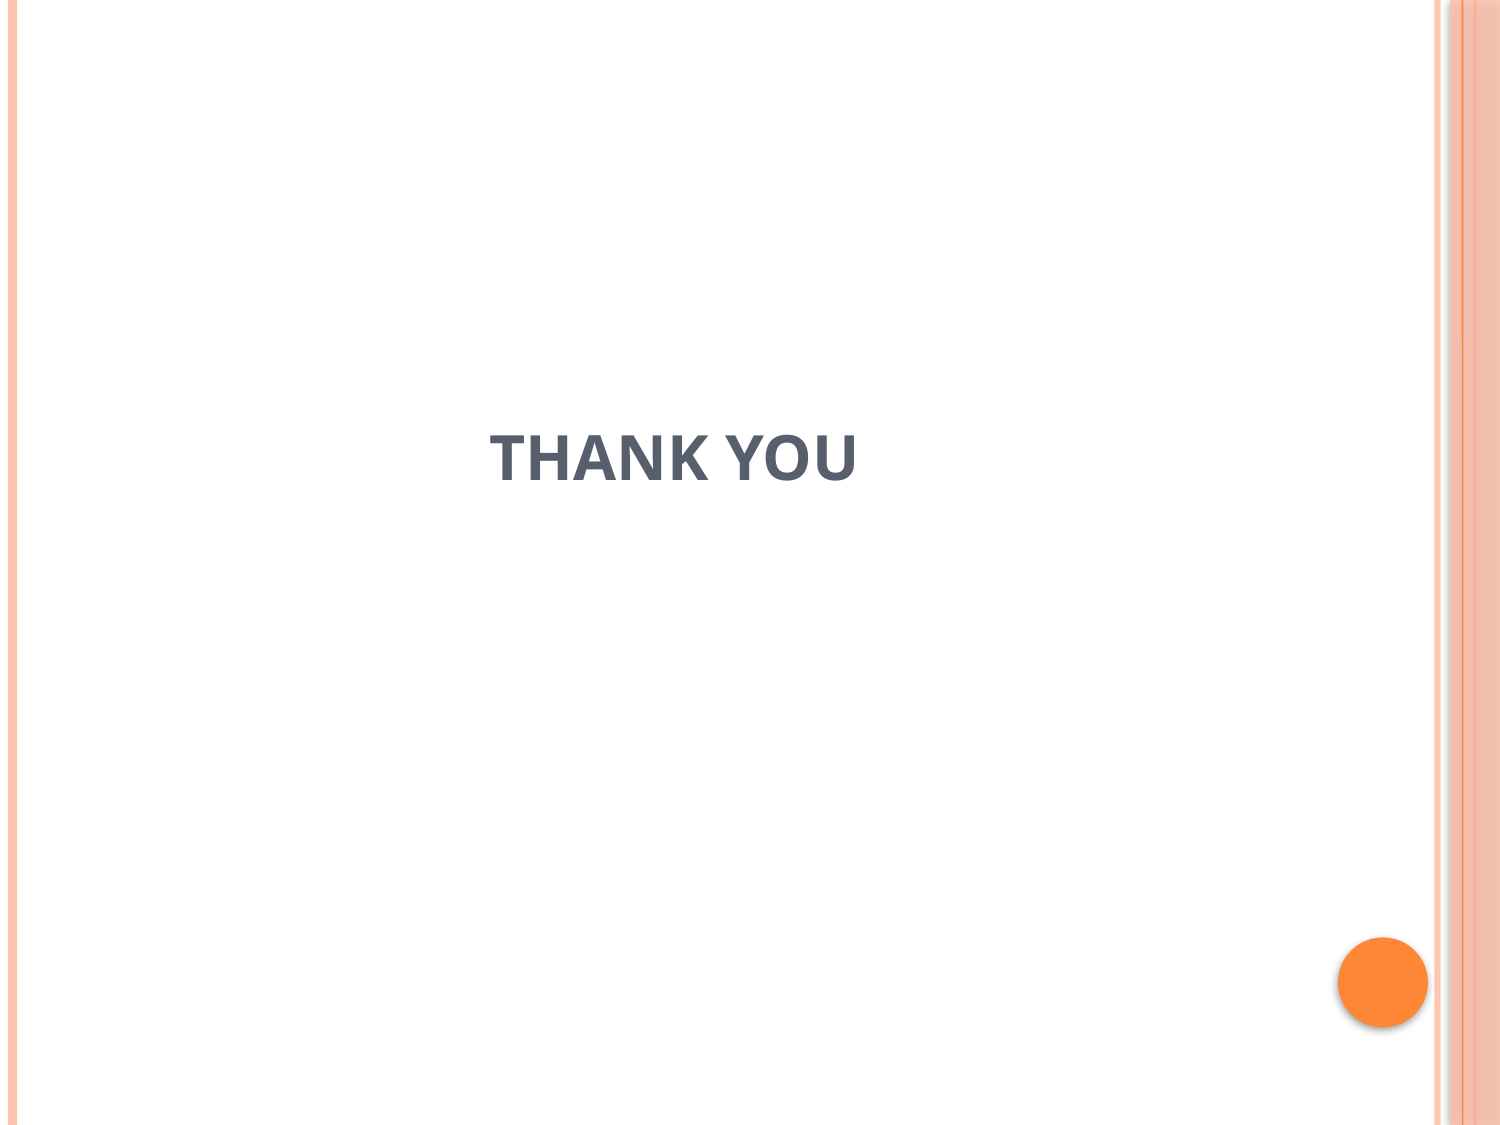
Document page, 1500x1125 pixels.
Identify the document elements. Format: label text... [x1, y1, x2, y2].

title Thank You [474, 200, 1088, 500]
